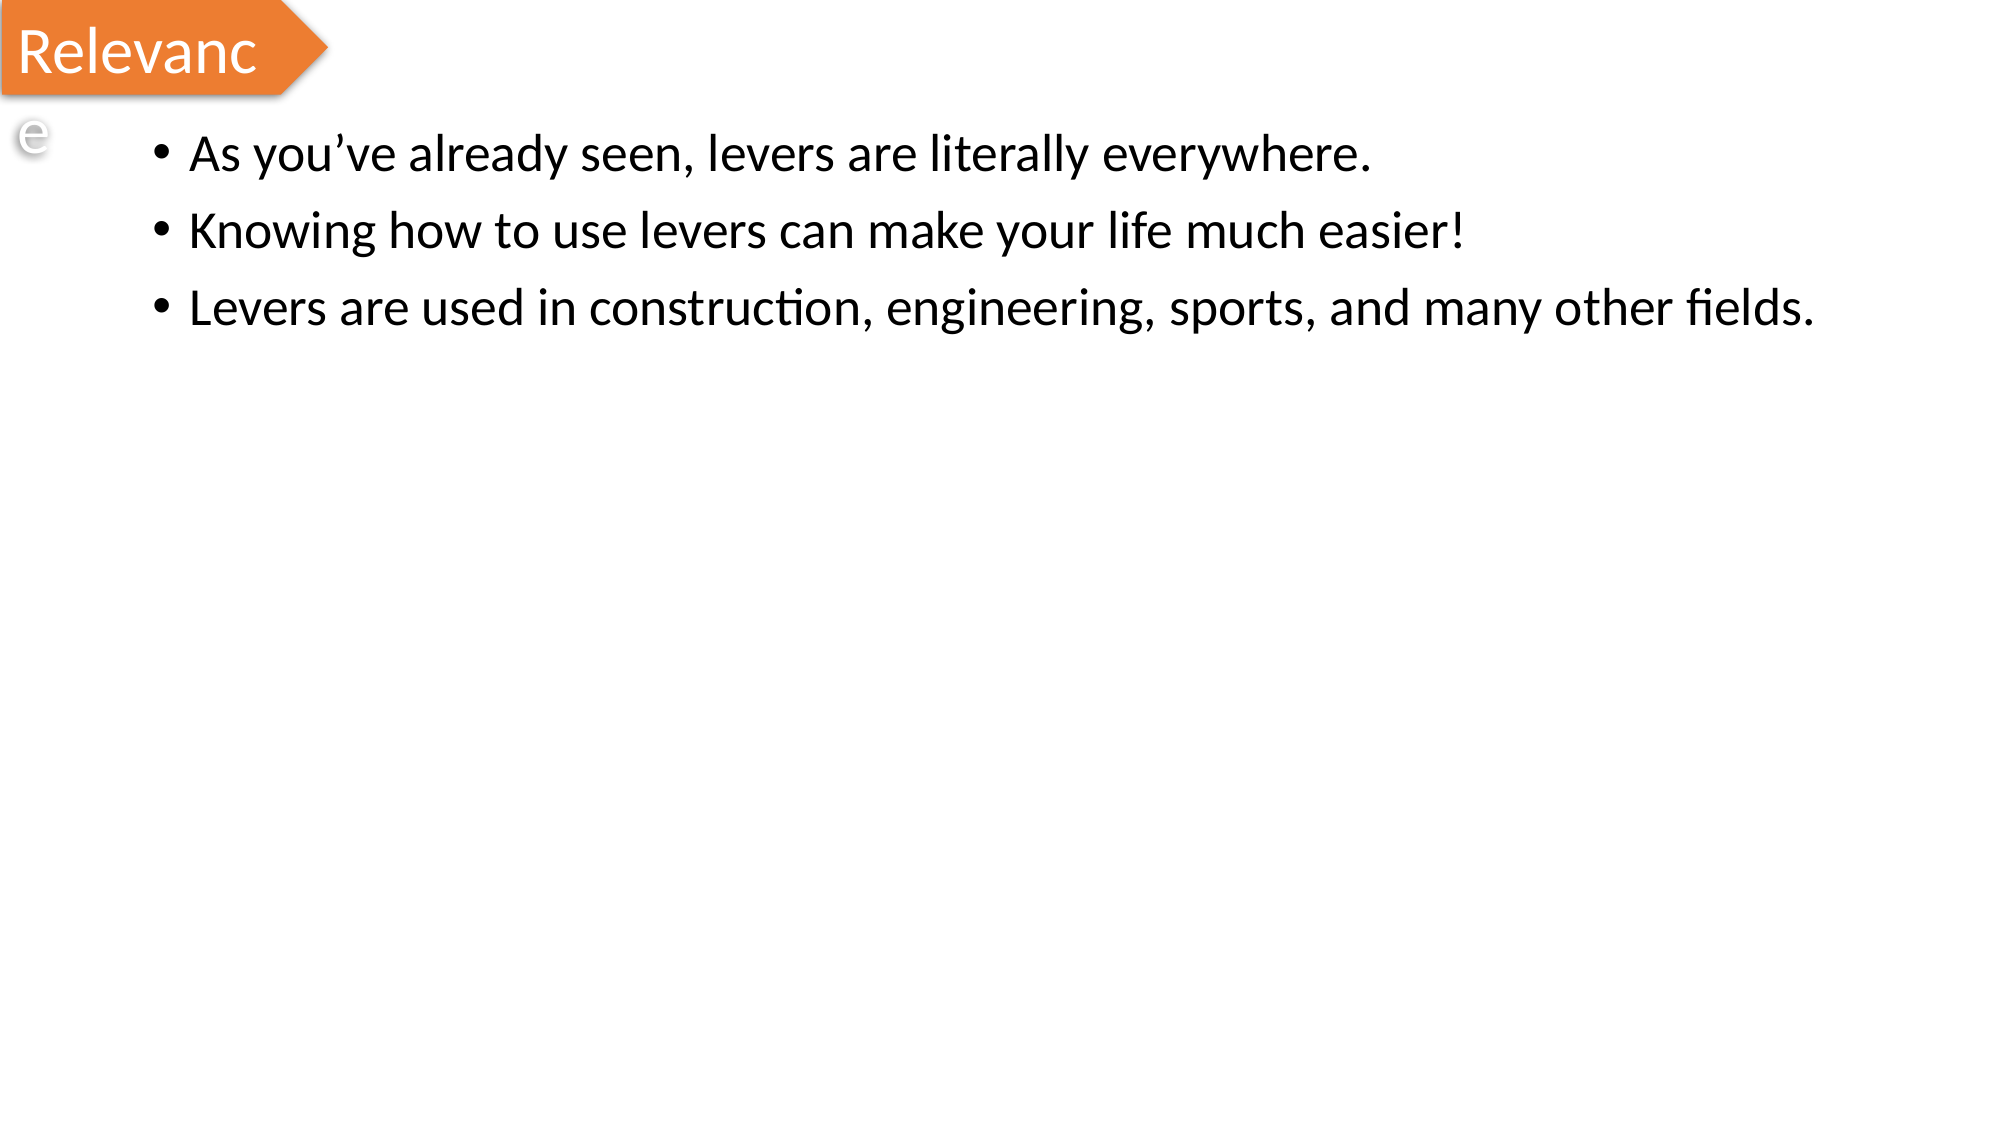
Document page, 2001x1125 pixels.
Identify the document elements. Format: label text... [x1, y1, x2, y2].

list As you’ve already seen, levers are literally everywhere. Knowing how to use levers can make your life much easier! Levers are used in construction, engineering, sports, and many other fields. [137, 118, 1863, 384]
text_box Relevance [2, 0, 329, 95]
